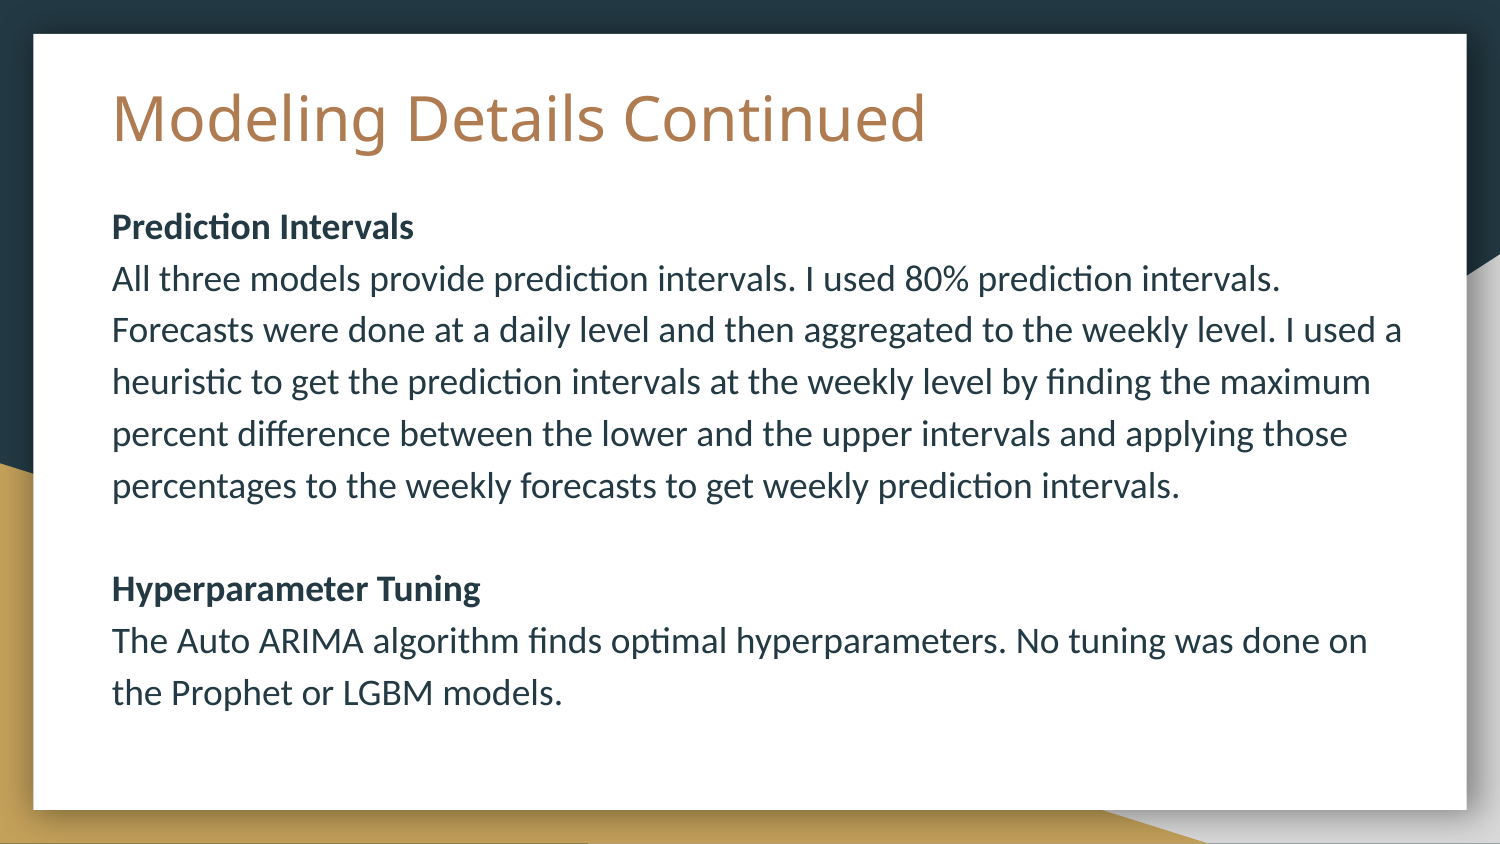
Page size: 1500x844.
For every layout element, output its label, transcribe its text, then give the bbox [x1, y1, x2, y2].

list Prediction Intervals All three models provide prediction intervals. I used 80% prediction intervals. Forecasts were done at a daily level and then aggregated to the weekly level. I used a heuristic to get the prediction intervals at the weekly level by finding the maximum percent difference between the lower and the upper intervals and applying those percentages to the weekly forecasts to get weekly prediction intervals. Hyperparameter Tuning The Auto ARIMA algorithm finds optimal hyperparameters. No tuning was done on the Prophet or LGBM models. [96, 180, 1428, 795]
title Modeling Details Continued [96, 63, 1329, 180]
